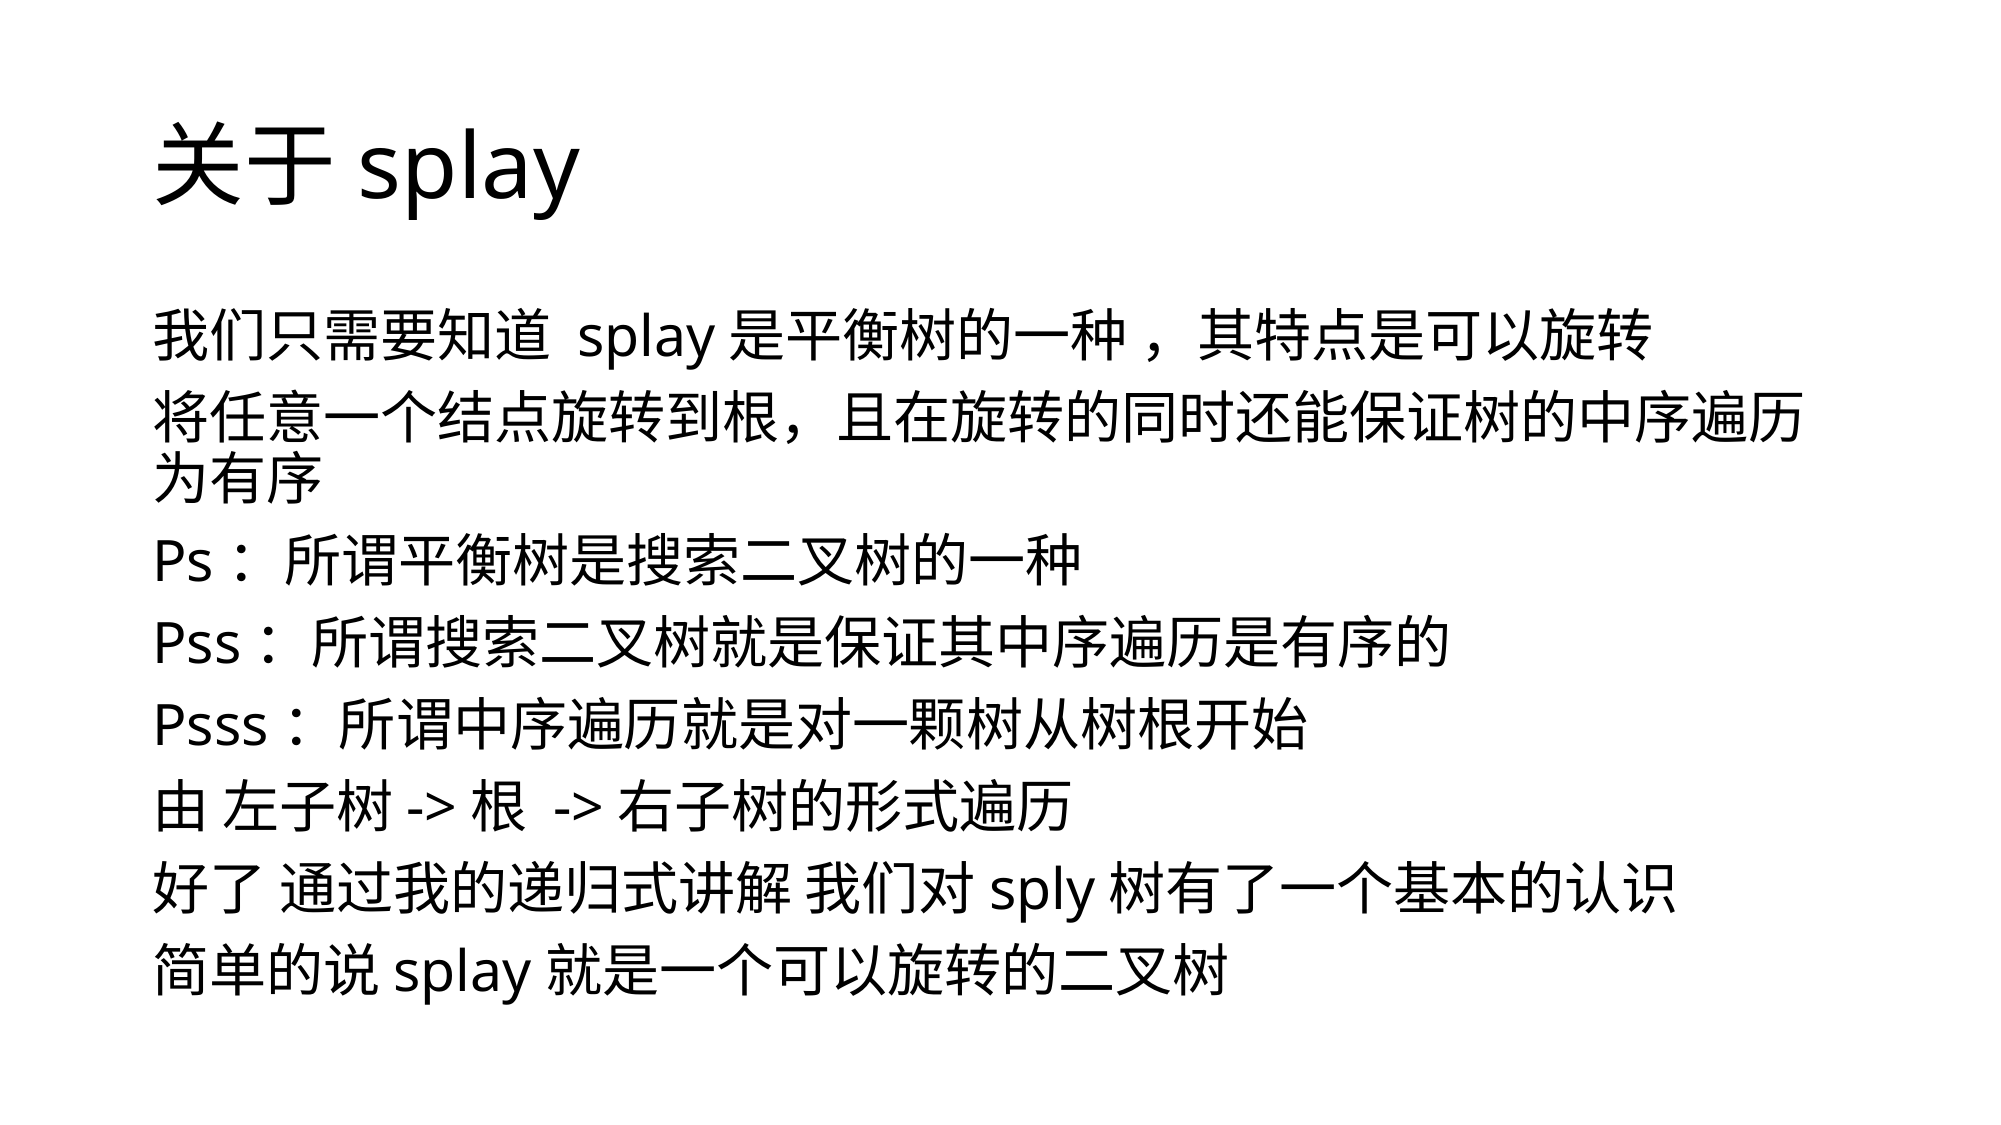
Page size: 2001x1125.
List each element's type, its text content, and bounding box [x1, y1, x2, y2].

title 关于splay [137, 59, 1863, 278]
list 我们只需要知道 splay是平衡树的一种 ，其特点是可以旋转 将任意一个结点旋转到根，且在旋转的同时还能保证树的中序遍历为有序 Ps：所谓平衡树是搜索二叉树的一种 Pss：所谓搜索二叉树就是保证其中序遍历是有序的 Psss：所谓中序遍历就是对一颗树从树根开始 由 左子树->根 ->右子树的形式遍历 好了 通过我的递归式讲解 我们对sply树有了一个基本的认识 简单的说splay就是一个可以旋转的二叉树 [137, 299, 1863, 1014]
